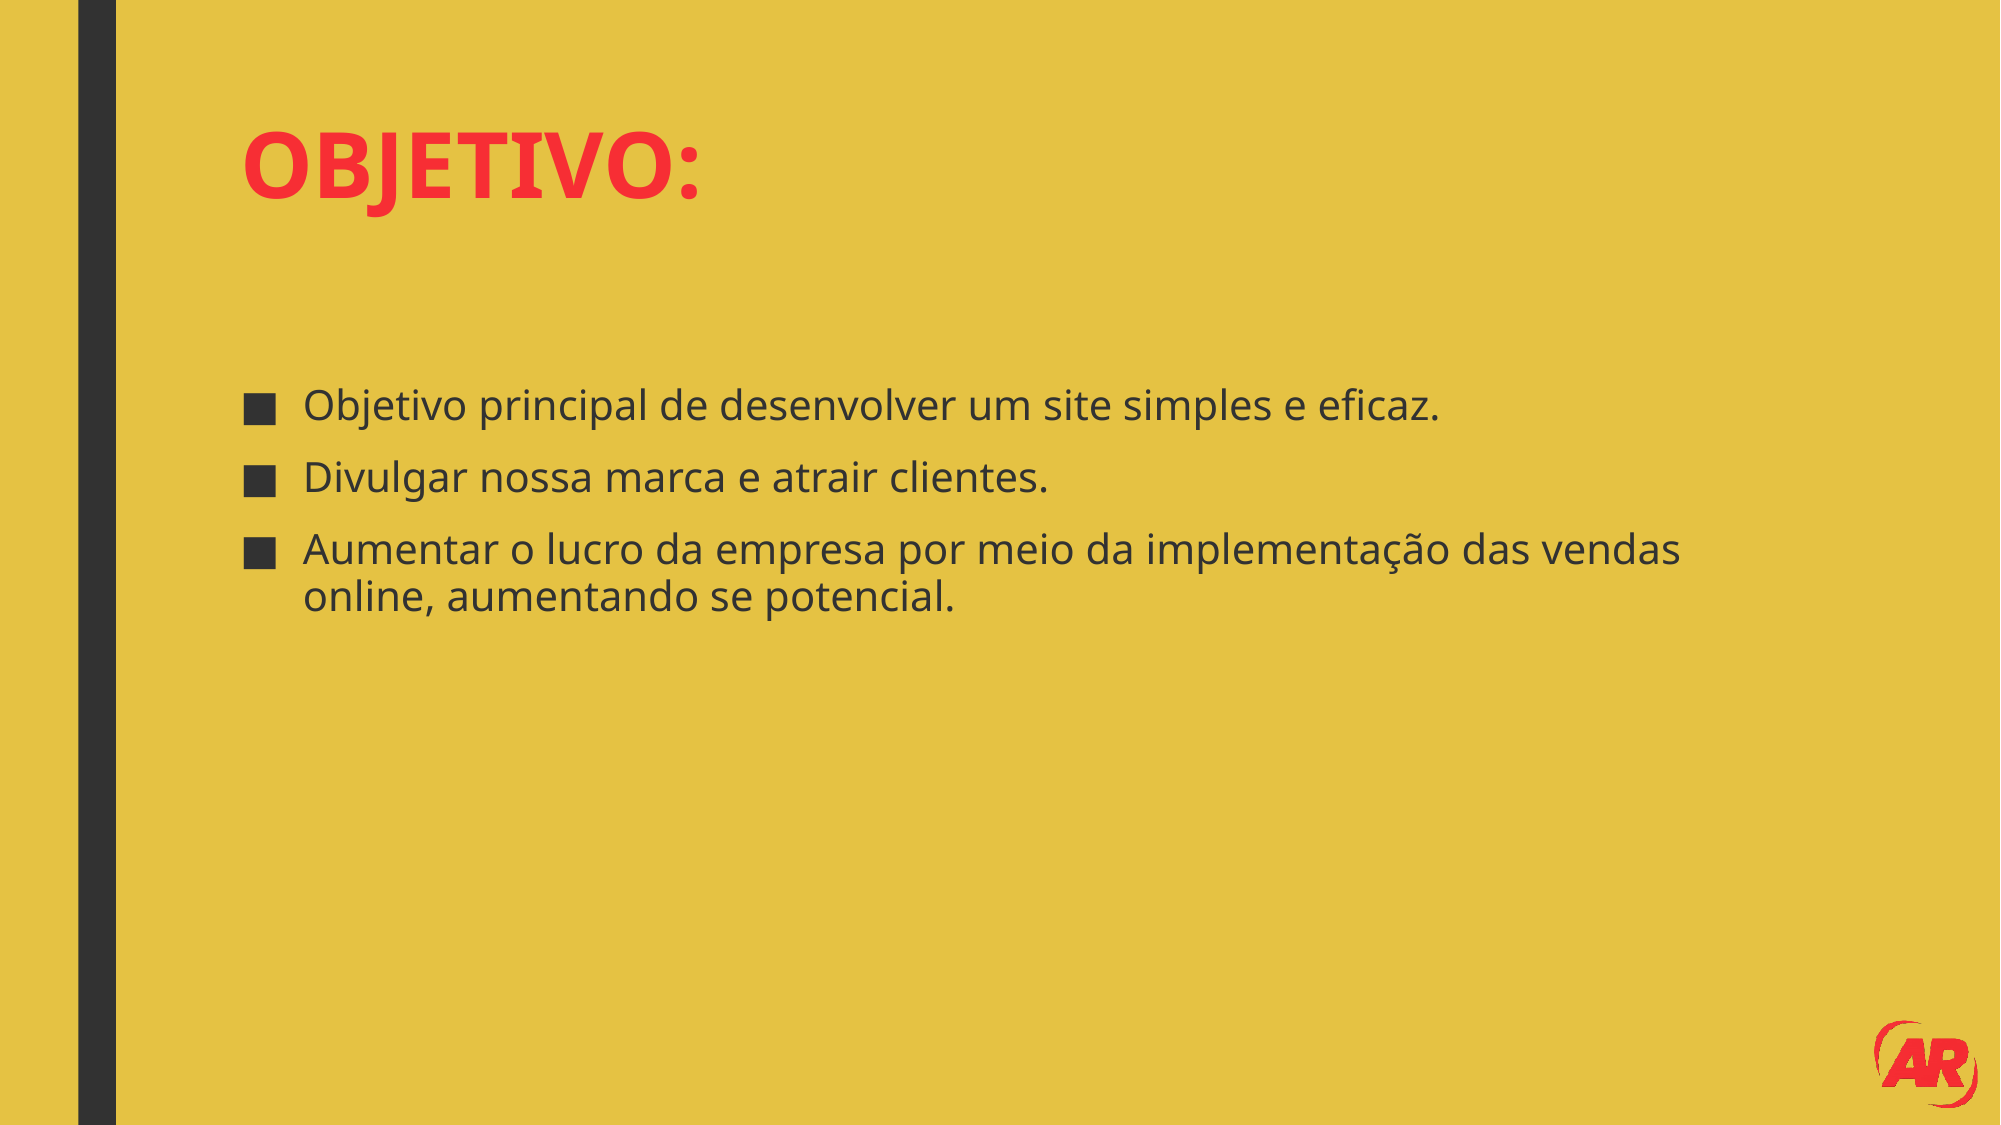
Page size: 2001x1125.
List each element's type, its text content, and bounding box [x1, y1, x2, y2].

title OBJETIVO: [225, 112, 1800, 357]
list Objetivo principal de desenvolver um site simples e eficaz. Divulgar nossa marca e atrair clientes. Aumentar o lucro da empresa por meio da implementação das vendas online, aumentando se potencial. [225, 375, 1800, 963]
picture [1873, 1019, 1978, 1108]
